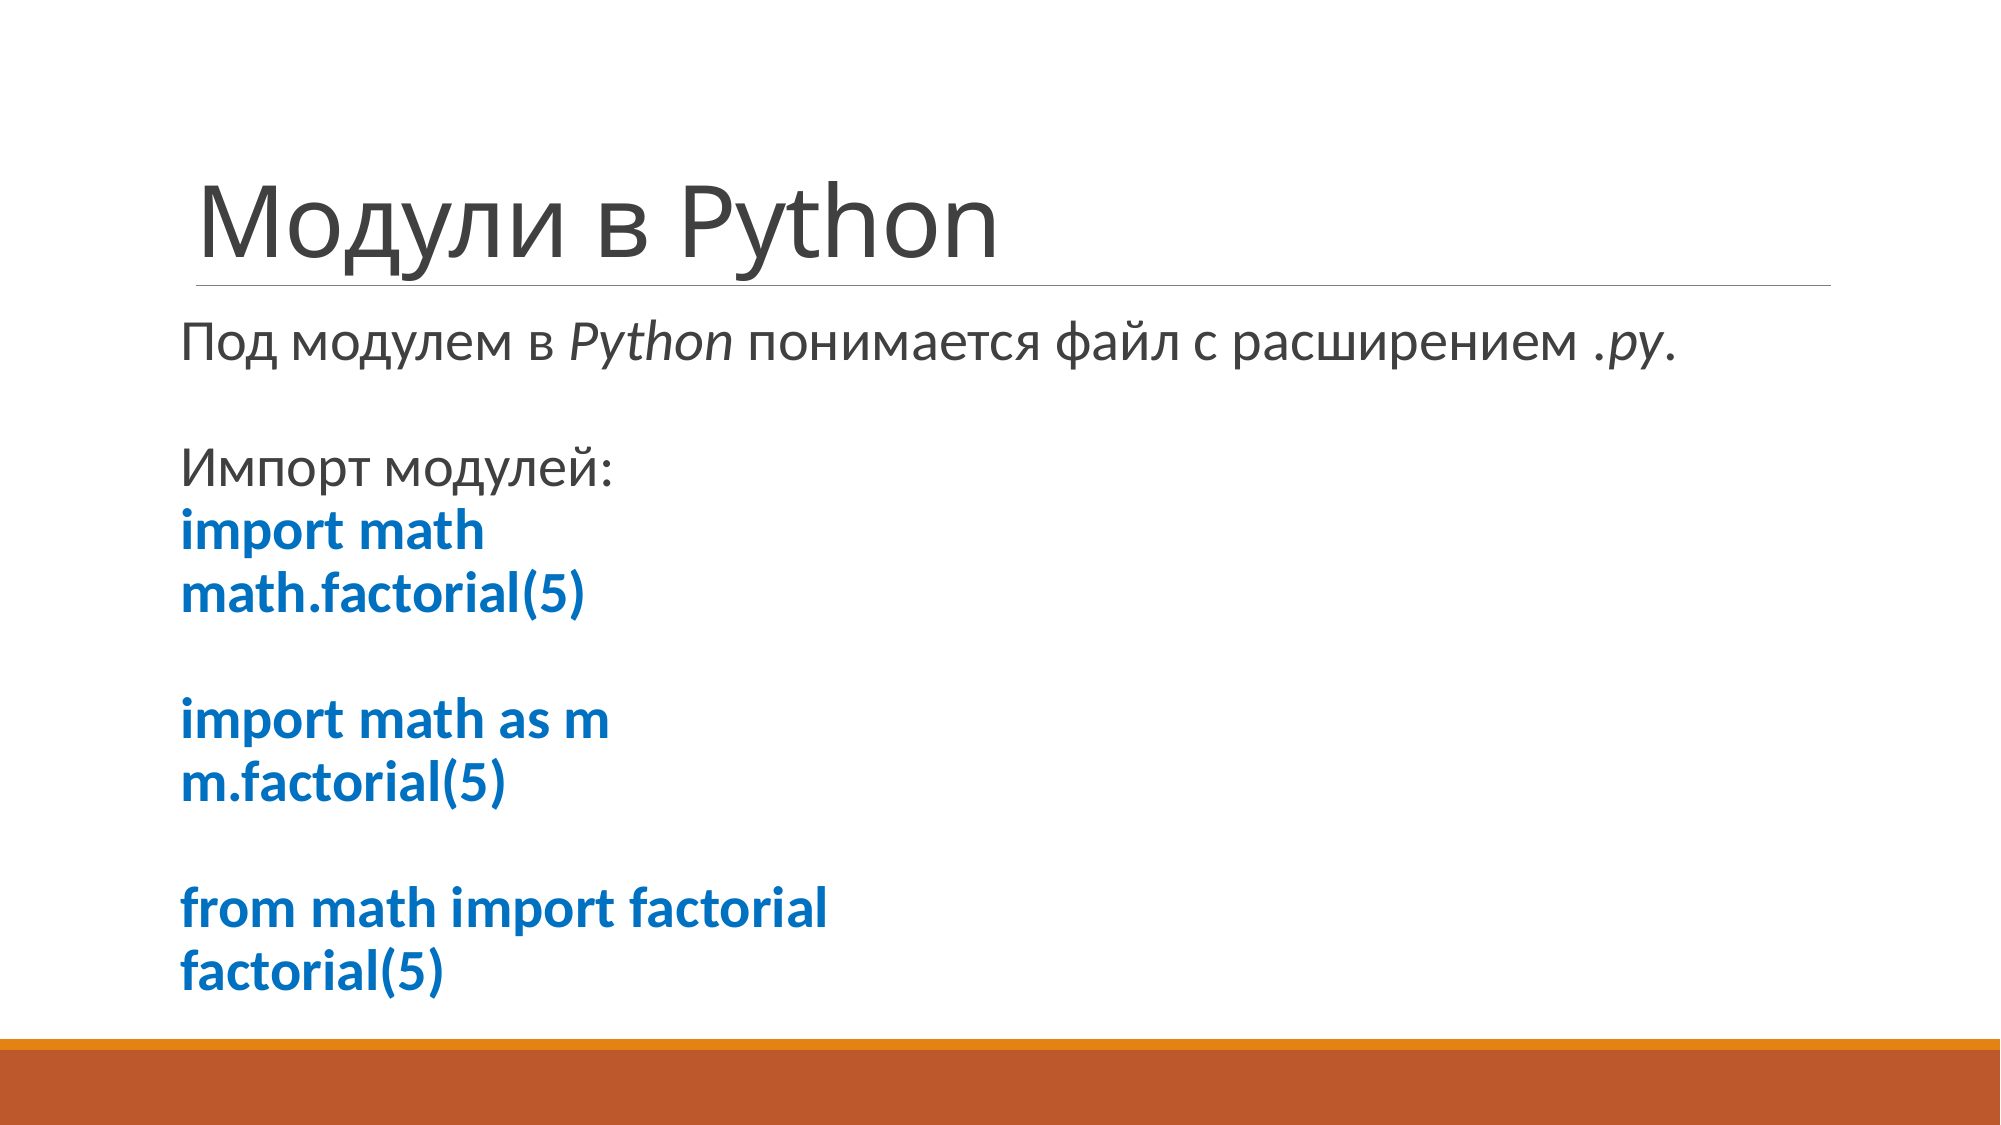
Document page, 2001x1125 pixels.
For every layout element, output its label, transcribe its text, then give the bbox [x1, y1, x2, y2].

list Под модулем в Python понимается файл с расширением .py. Импорт модулей: import math math.factorial(5) import math as m m.factorial(5) from math import factorial factorial(5) [180, 302, 1830, 963]
title Модули в Python [180, 47, 1830, 285]
